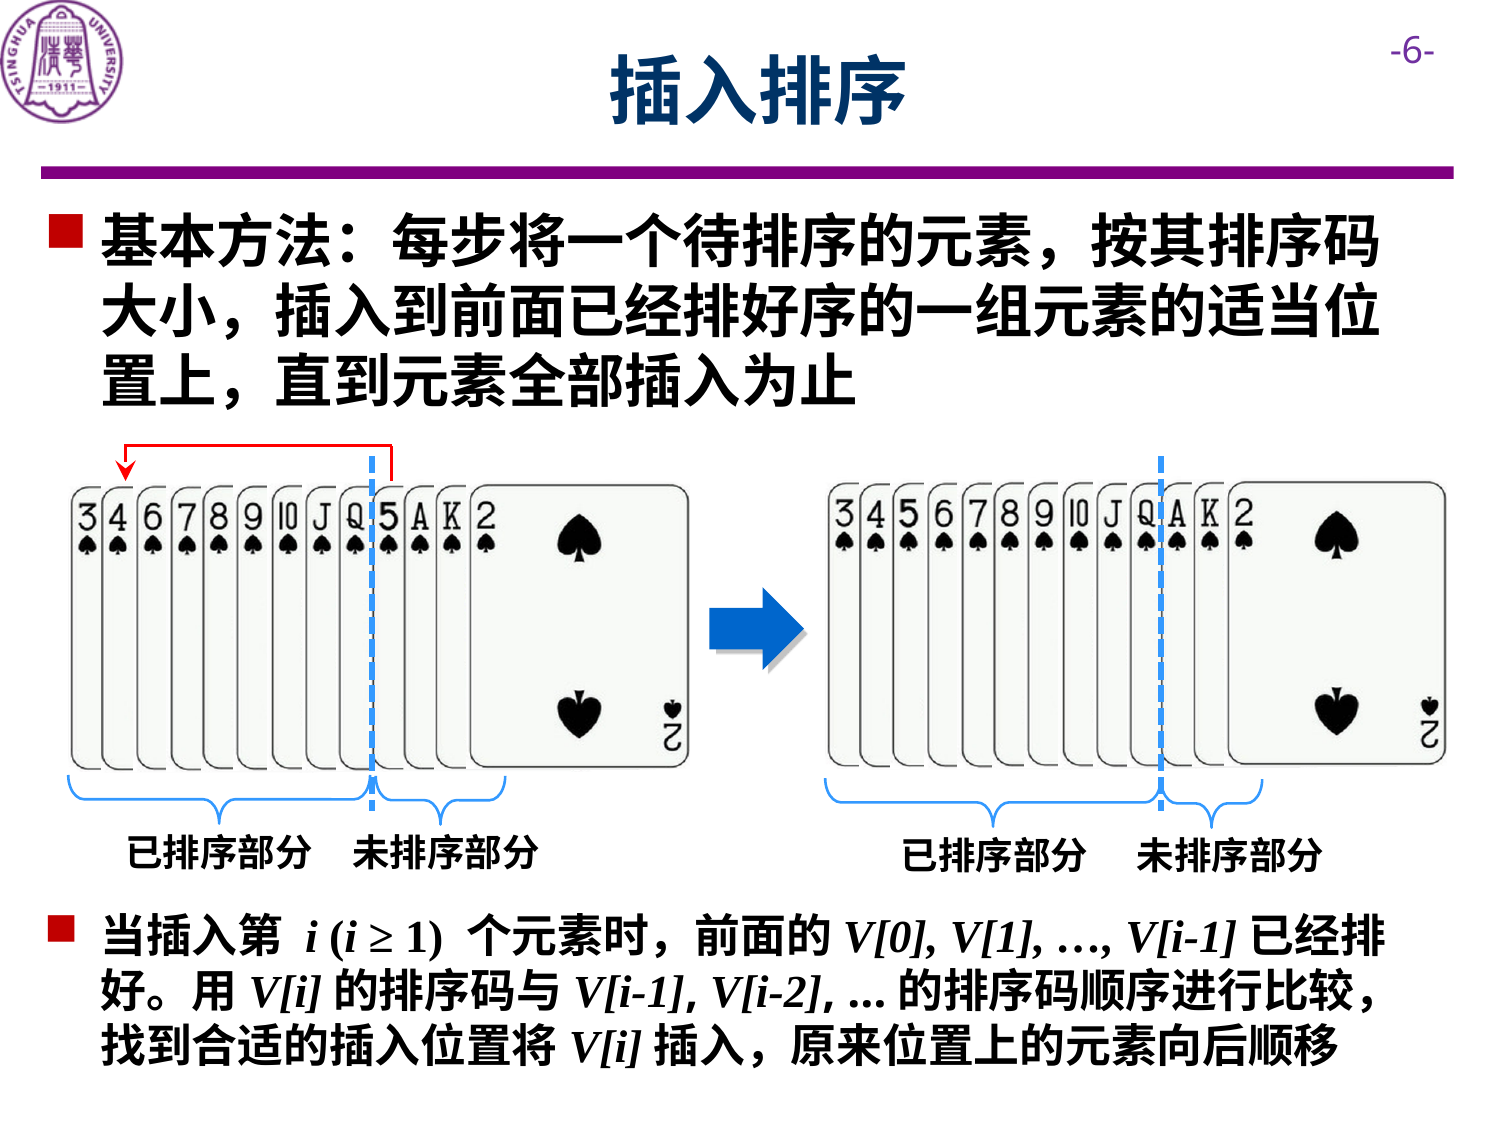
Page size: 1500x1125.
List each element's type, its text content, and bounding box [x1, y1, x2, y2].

text_box 未排序部分 [337, 821, 555, 882]
text_box 基本方法：每步将一个待排序的元素，按其排序码大小，插入到前面已经排好序的一组元素的适当位置上，直到元素全部插入为止 [29, 196, 1447, 421]
title 插入排序 [135, 13, 1383, 165]
text_box 当插入第 i (i ≥ 1) 个元素时，前面的V[0], V[1], …, V[i-1]已经排好。用V[i]的排序码与V[i-1], V[i-2], …的排序码顺序进行比较，找到合适的插入位置将V[i]插入，原来位置上的元素向后顺移 [29, 899, 1446, 1080]
picture [0, 0, 124, 124]
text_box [709, 455, 1448, 886]
text_box 已排序部分 [110, 821, 328, 882]
text_box [68, 780, 367, 821]
text_box [376, 781, 505, 821]
picture [67, 480, 371, 773]
picture [373, 479, 690, 773]
